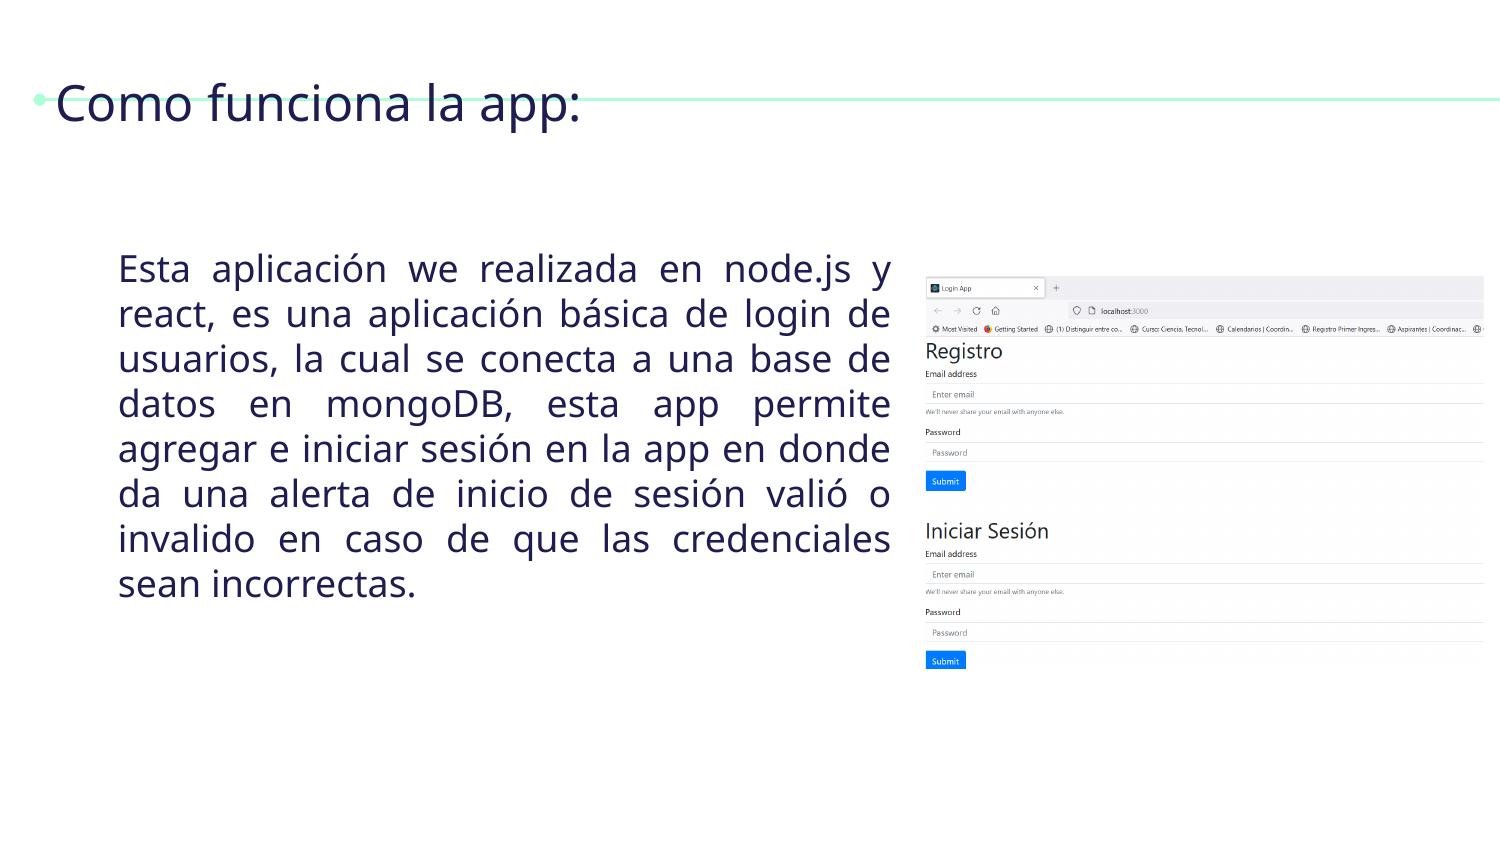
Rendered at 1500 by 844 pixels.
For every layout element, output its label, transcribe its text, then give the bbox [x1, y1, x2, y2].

picture [925, 276, 1484, 669]
list Esta aplicación we realizada en node.js y react, es una aplicación básica de login de usuarios, la cual se conecta a una base de datos en mongoDB, esta app permite agregar e iniciar sesión en la app en donde da una alerta de inicio de sesión valió o invalido en caso de que las credenciales sean incorrectas. [102, 230, 907, 752]
title Como funciona la app: [40, 56, 1039, 146]
